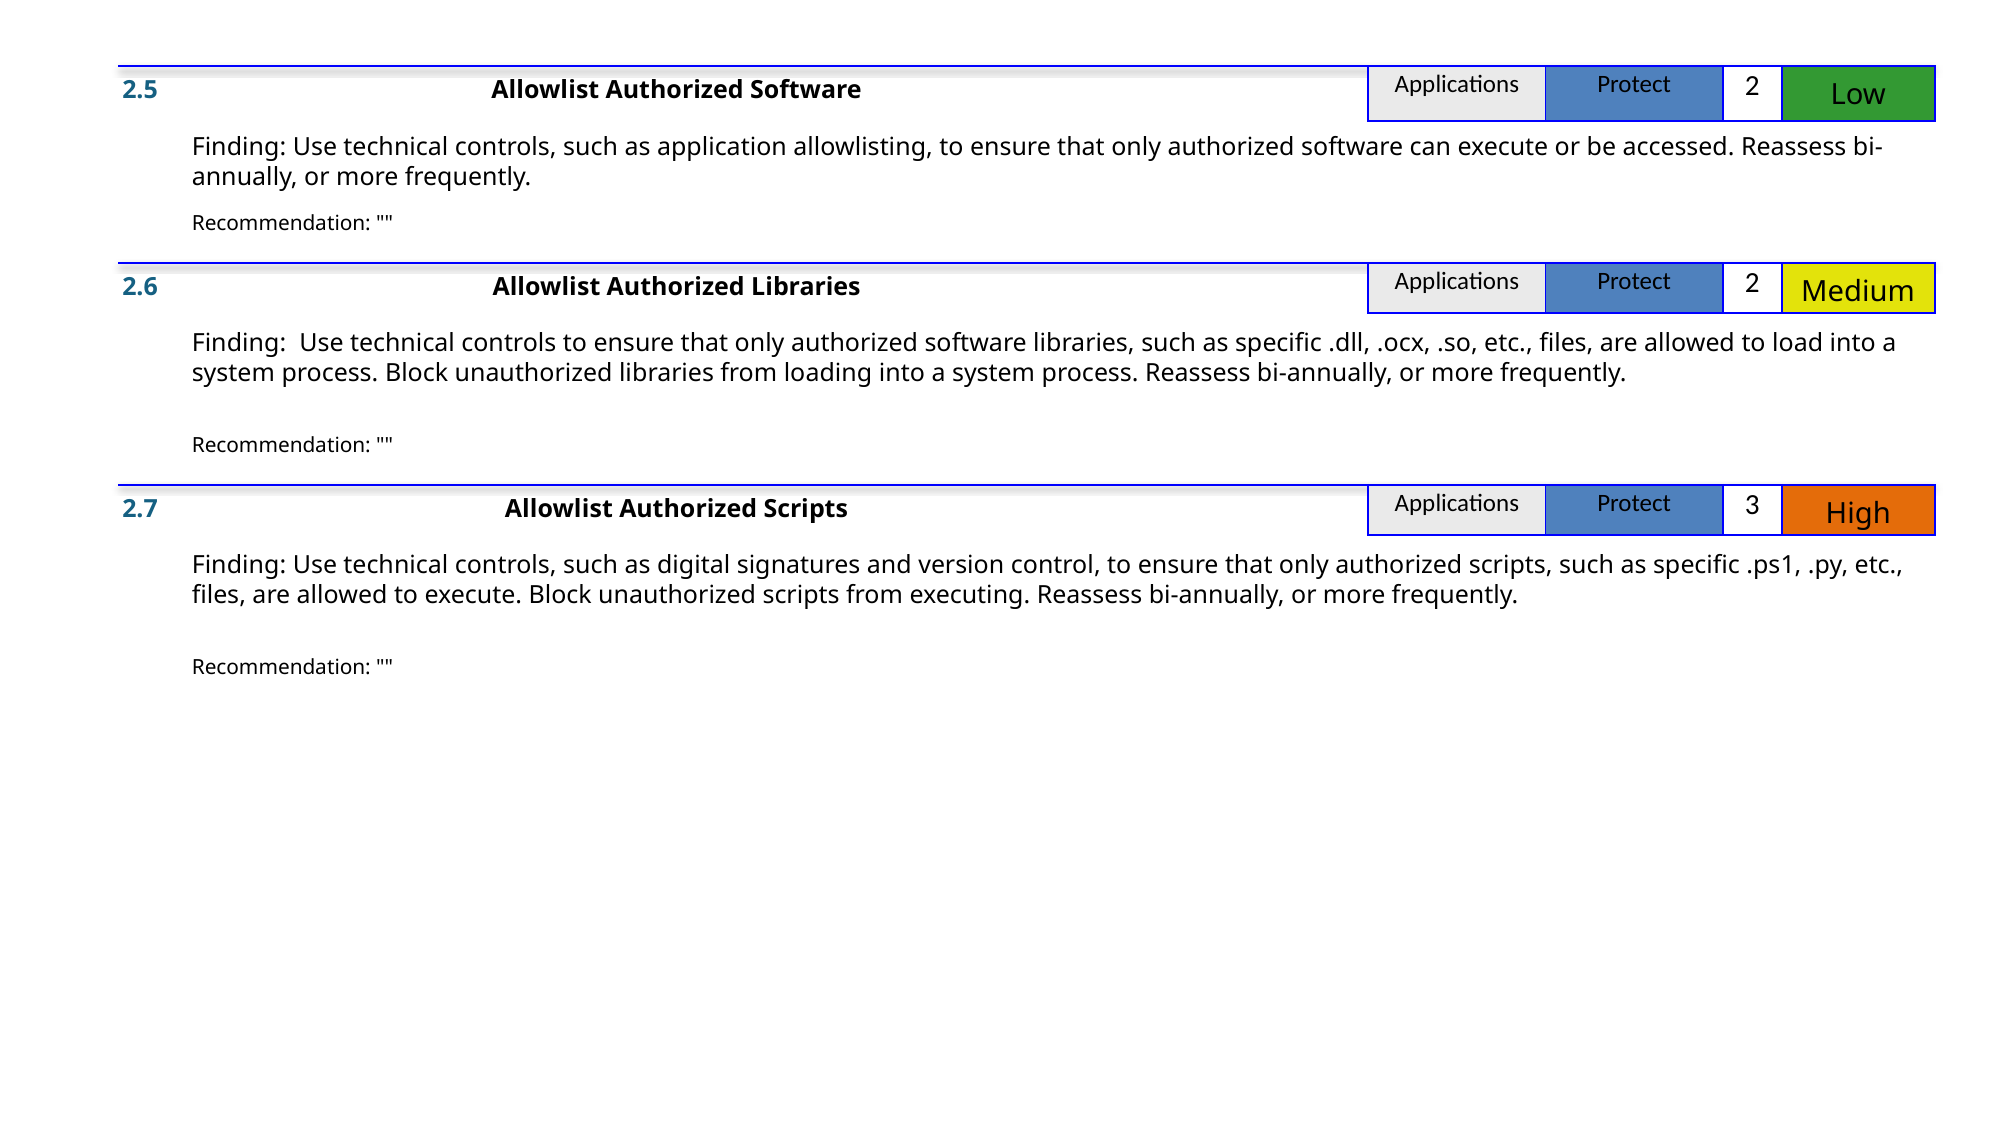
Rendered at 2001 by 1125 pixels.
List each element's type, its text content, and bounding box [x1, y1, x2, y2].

text_box 2.6 [107, 262, 173, 308]
table_header 2 [1724, 275, 1781, 312]
text_box Allowlist Authorized Libraries [477, 275, 877, 308]
table_header Medium [1783, 275, 1934, 312]
text_box Block Unnecessary File Types [1546, 69, 1722, 73]
text_box 2.5 [107, 66, 173, 111]
text_box Allowlist Authorized Scripts [490, 496, 864, 530]
text_box Finding: Use technical controls to ensure that only authorized software libraries, such as specific .dll, .ocx, .so, etc., files, are allowed to load into a system process. Block unauthorized libraries from loading into a system process. Reassess bi-annually, or more frequently. [177, 319, 1935, 395]
table_header Applications [1369, 275, 1545, 312]
text_box Recommendation: "" [177, 202, 1935, 243]
text_box 2.7 [107, 484, 173, 530]
table_header Protect [1546, 275, 1722, 312]
table_header Network [476, 69, 878, 73]
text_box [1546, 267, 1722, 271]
text_box 10 [477, 267, 877, 271]
text_box 9.7 [1369, 267, 1545, 271]
table_header 2 [1724, 78, 1781, 120]
text_box Finding: Use technical controls, such as application allowlisting, to ensure that only authorized software can execute or be accessed. Reassess bi-annually, or more frequently. [177, 122, 1935, 198]
text_box Recommendation: "" [1783, 69, 1933, 73]
text_box 9.6 [1369, 69, 1545, 73]
text_box Recommendation: "" [177, 424, 1935, 464]
table_header Applications [1369, 78, 1545, 120]
text_box Recommendation: "" [177, 645, 1935, 686]
text_box 10.1 [121, 488, 173, 493]
table_header 1 [1724, 488, 1781, 493]
table_header Protect [1546, 496, 1722, 534]
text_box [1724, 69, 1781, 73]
table_header Protect [1546, 488, 1722, 493]
text_box Finding: Use technical controls, such as digital signatures and version control, to ensure that only authorized scripts, such as specific .ps1, .py, etc., files, are allowed to execute. Block unauthorized scripts from executing. Reassess bi-annually, or more frequently. [177, 541, 1935, 616]
table_header High [1783, 496, 1934, 534]
text_box Recommendation: "" [1783, 267, 1933, 271]
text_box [122, 69, 173, 73]
text_box Deploy and Maintain Anti-Malware Software [490, 488, 864, 493]
table_header High [1783, 488, 1933, 493]
table_header 3 [1724, 496, 1781, 534]
table_header Low [1783, 76, 1934, 120]
table_header Devices [1369, 488, 1545, 493]
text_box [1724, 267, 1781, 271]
table_header Applications [1369, 496, 1545, 534]
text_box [122, 267, 173, 271]
table_header Protect [1546, 78, 1722, 120]
text_box Allowlist Authorized Software [476, 78, 878, 111]
